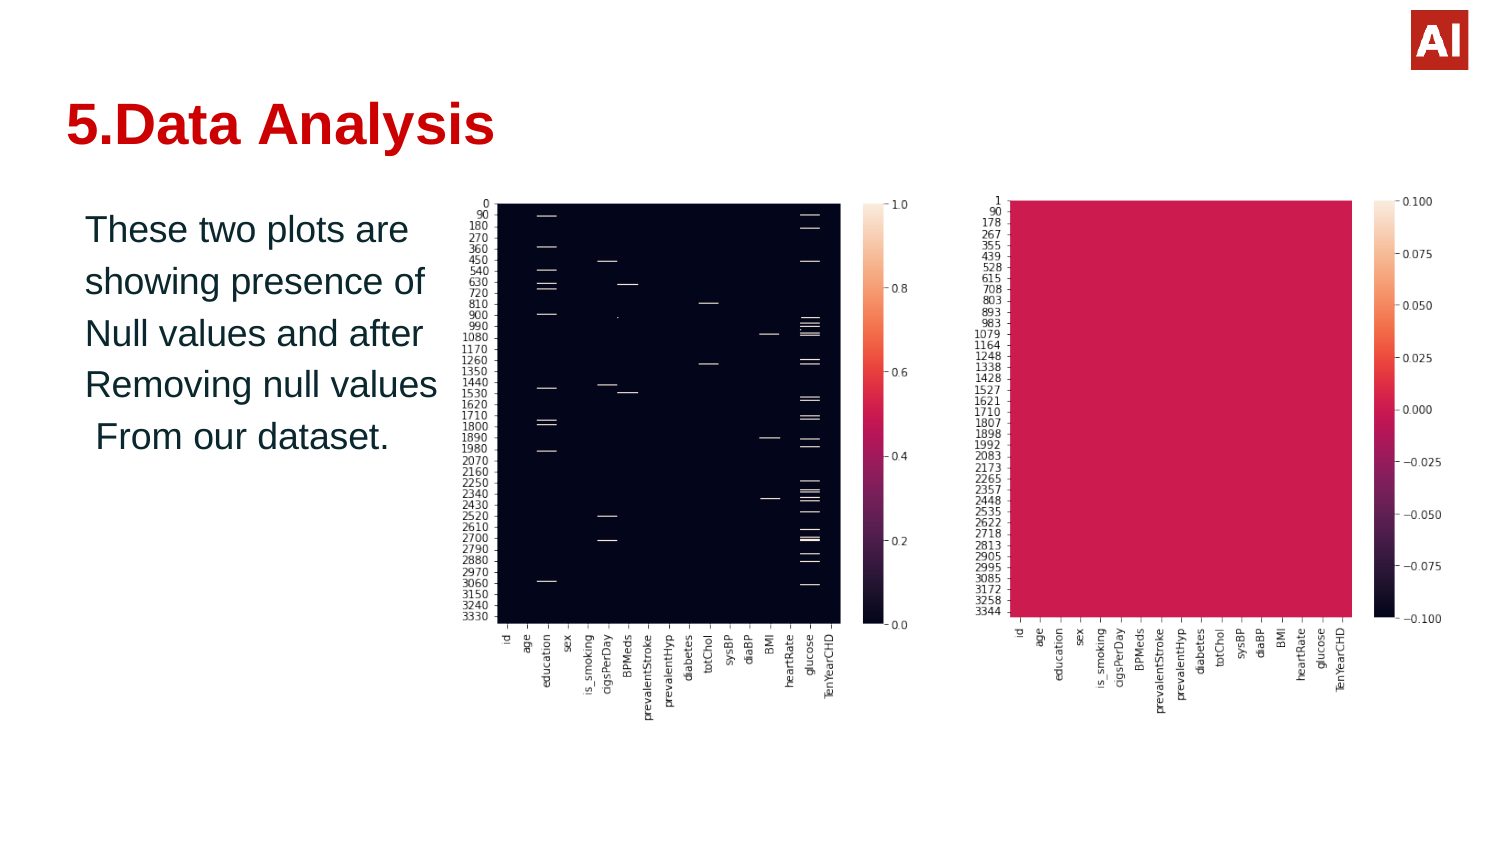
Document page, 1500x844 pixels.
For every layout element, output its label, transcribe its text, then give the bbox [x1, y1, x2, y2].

text_box [975, 196, 1442, 714]
text_box [462, 199, 908, 721]
text_box These two plots are showing presence of Null values and after Removing null values From our dataset. [82, 196, 443, 458]
picture [1411, 10, 1469, 70]
title 5.Data Analysis [64, 84, 538, 228]
